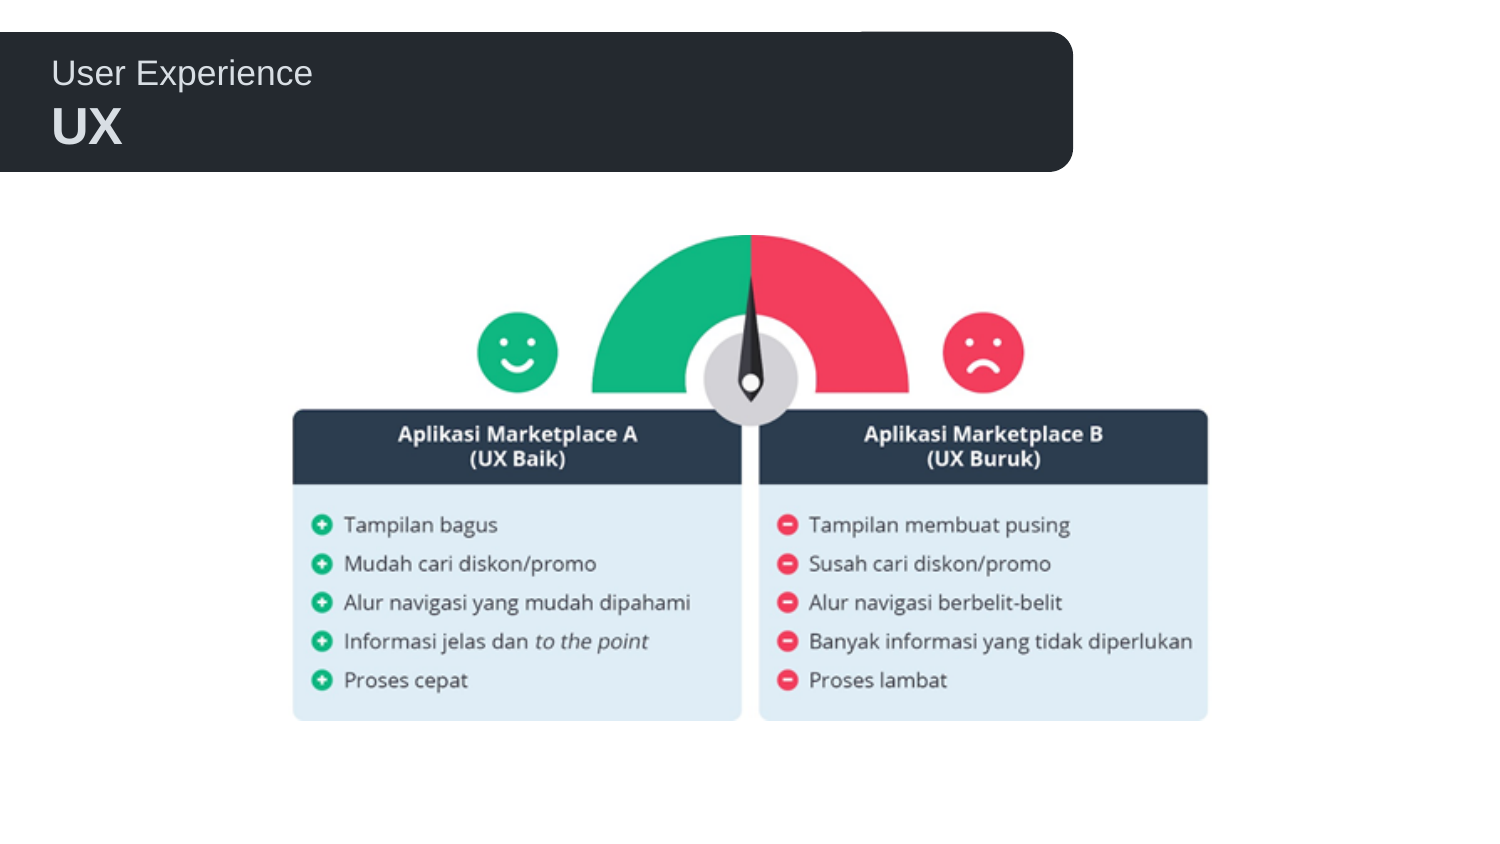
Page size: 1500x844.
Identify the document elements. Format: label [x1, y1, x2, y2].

text_box [0, 32, 1073, 172]
picture [288, 234, 1212, 721]
